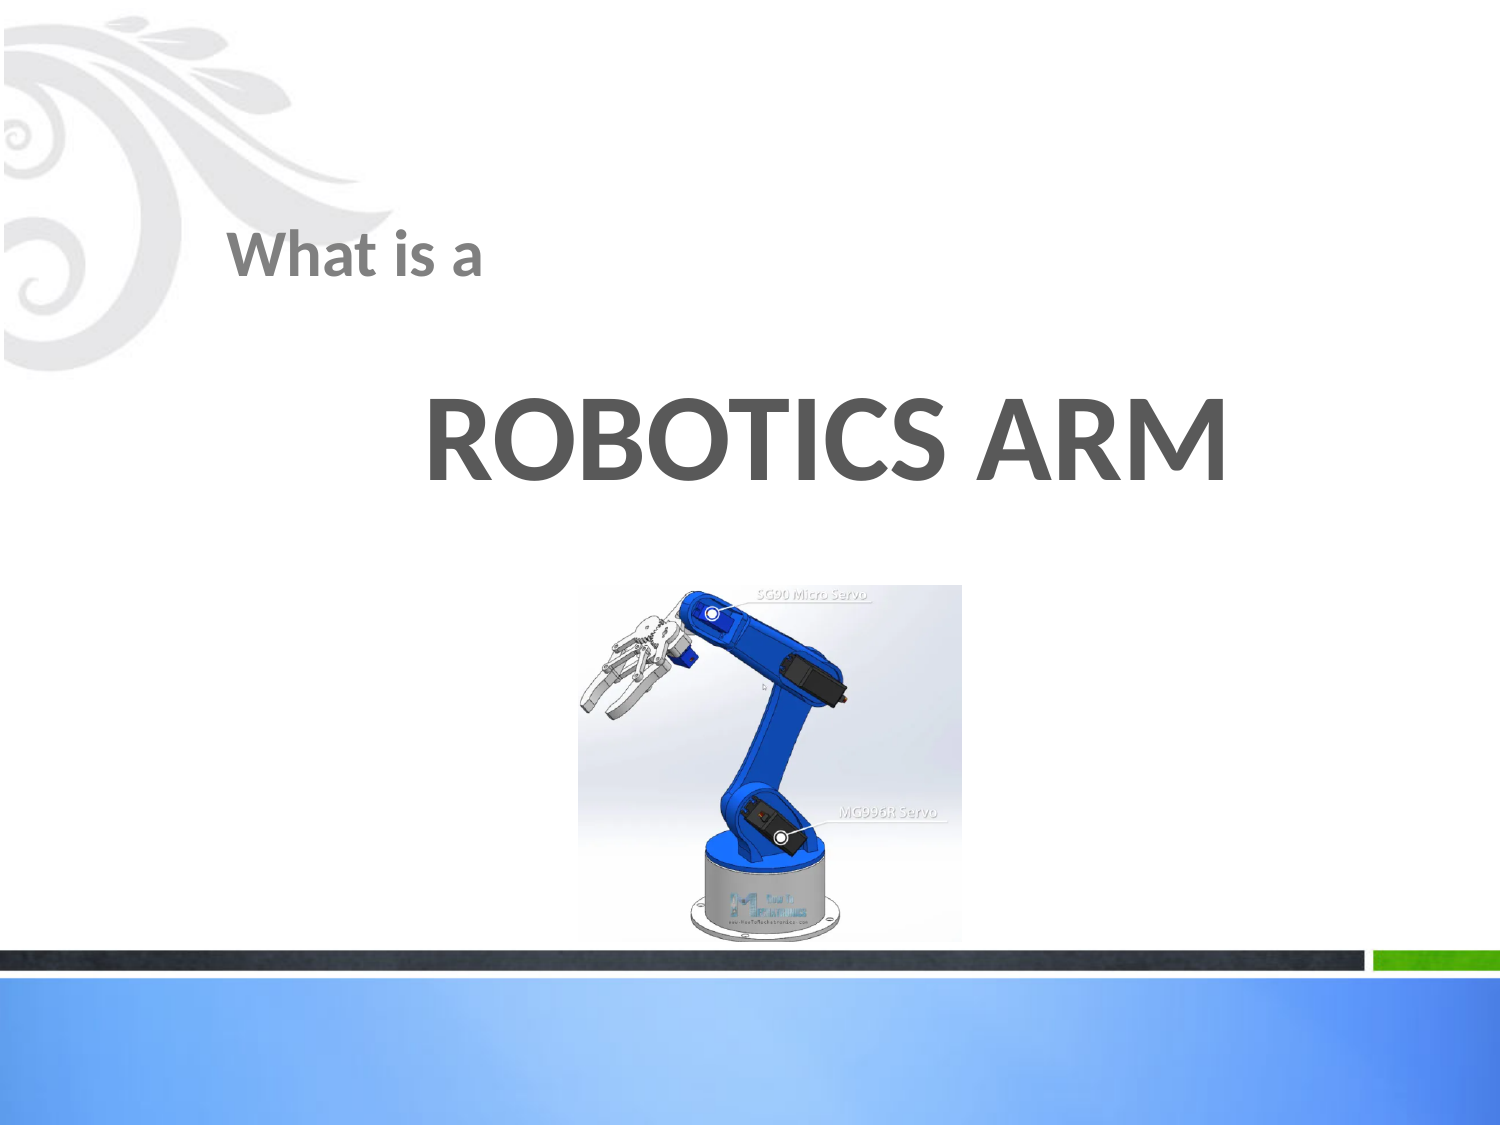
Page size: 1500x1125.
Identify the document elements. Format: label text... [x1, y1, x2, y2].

text_box What is a [410, 223, 1168, 298]
title ROBOTICS ARM [209, 355, 1447, 553]
picture [0, 0, 1500, 1125]
